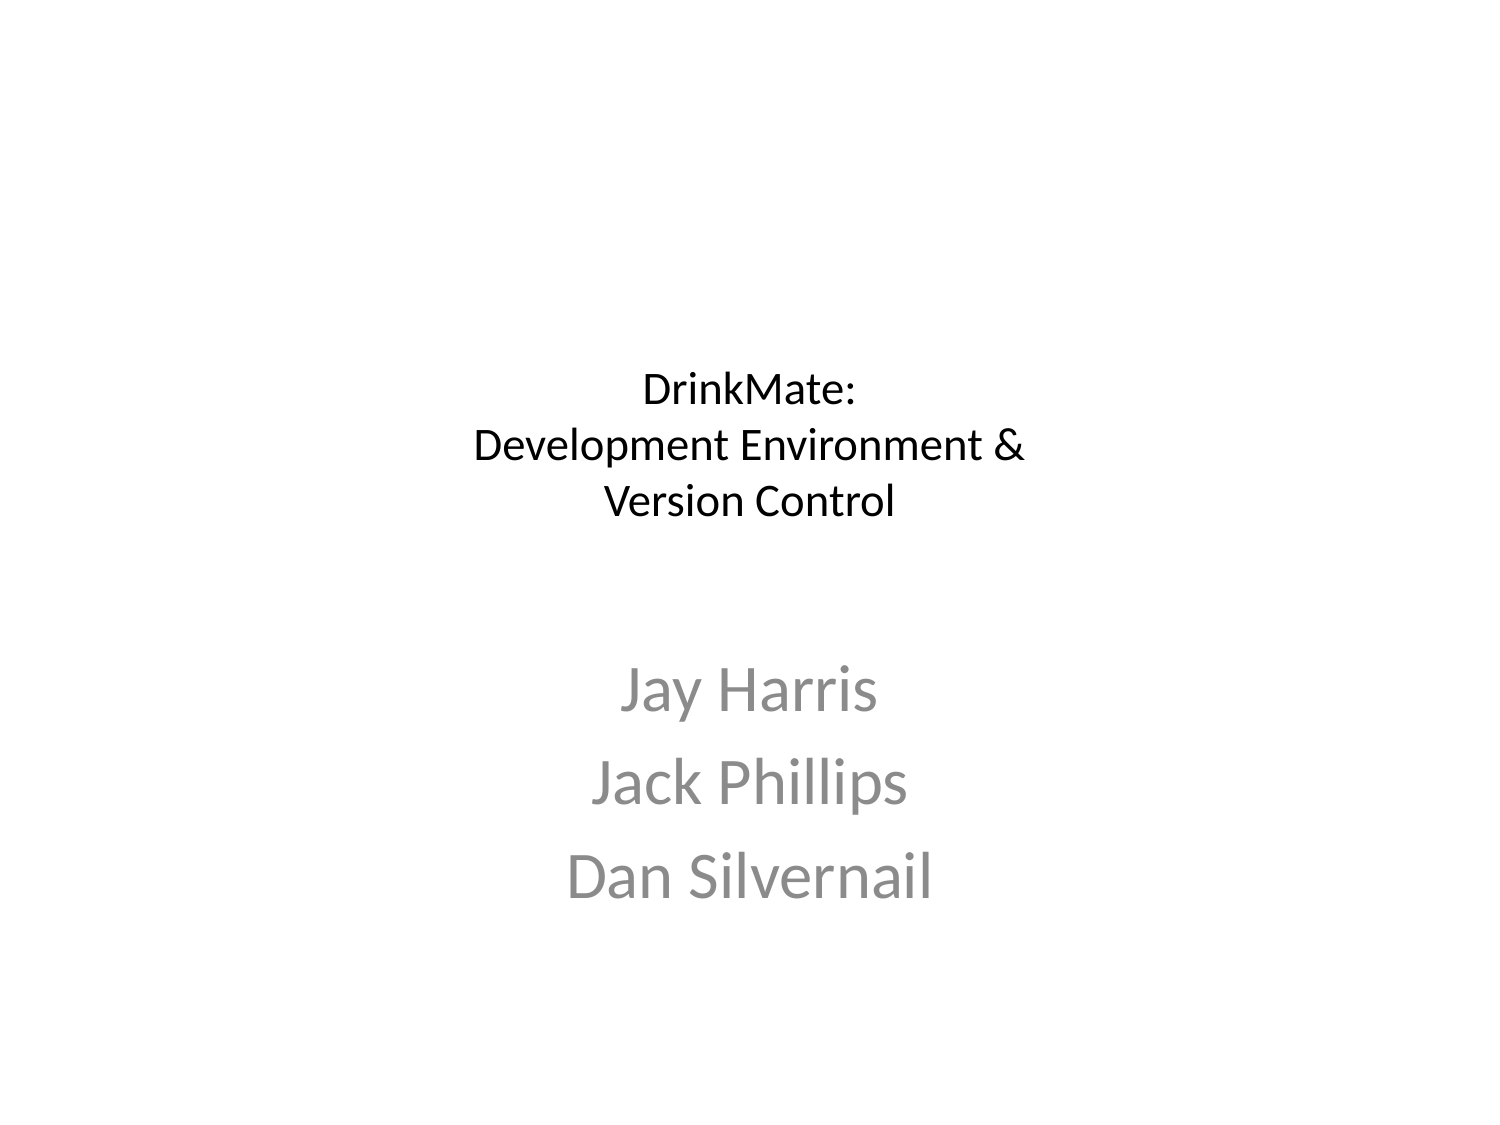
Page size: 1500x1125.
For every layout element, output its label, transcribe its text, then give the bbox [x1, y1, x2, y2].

subtitle Jay Harris Jack Phillips Dan Silvernail [225, 637, 1275, 925]
title DrinkMate: Development Environment & Version Control [112, 349, 1388, 591]
